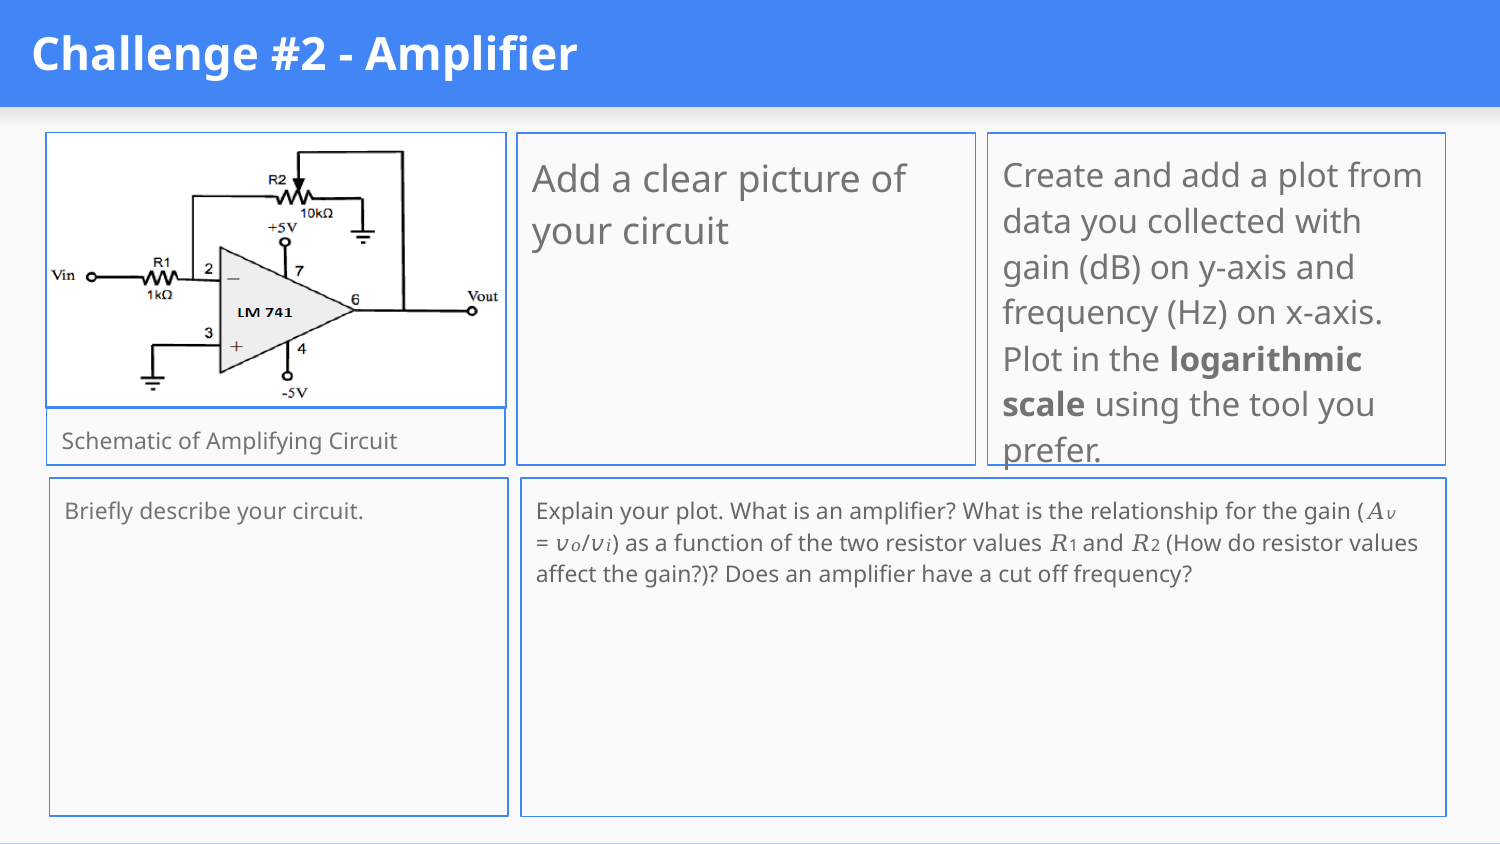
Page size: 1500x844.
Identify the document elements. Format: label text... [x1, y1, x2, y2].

list Add a clear picture of your circuit [516, 133, 976, 466]
list Explain your plot. What is an amplifier? What is the relationship for the gain (𝐴𝑣 = 𝑣𝑜/𝑣𝑖) as a function of the two resistor values 𝑅1 and 𝑅2 (How do resistor values affect the gain?)? Does an amplifier have a cut off frequency? [520, 477, 1446, 817]
title Challenge #2 - Amplifier [16, 2, 1464, 102]
list Schematic of Amplifying Circuit [46, 414, 506, 466]
list Briefly describe your circuit. [49, 477, 508, 817]
list Create and add a plot from data you collected with gain (dB) on y-axis and frequency (Hz) on x-axis. Plot in the logarithmic scale using the tool you prefer. [987, 133, 1446, 466]
picture [46, 132, 506, 408]
